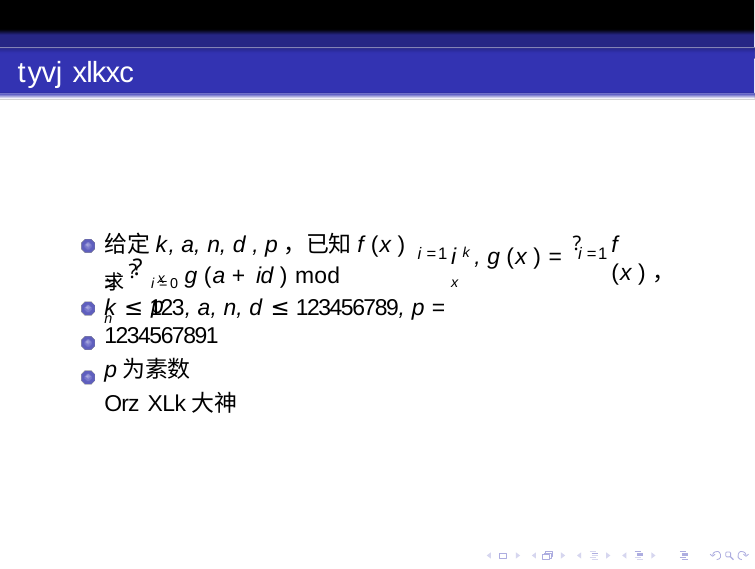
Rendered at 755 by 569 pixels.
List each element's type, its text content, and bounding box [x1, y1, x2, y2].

text_box k ≤ 123, a, n, d ≤ 123456789, p = 1234567891 p为素数 Orz XLk大神 [102, 292, 551, 393]
text_box [0, 0, 755, 567]
